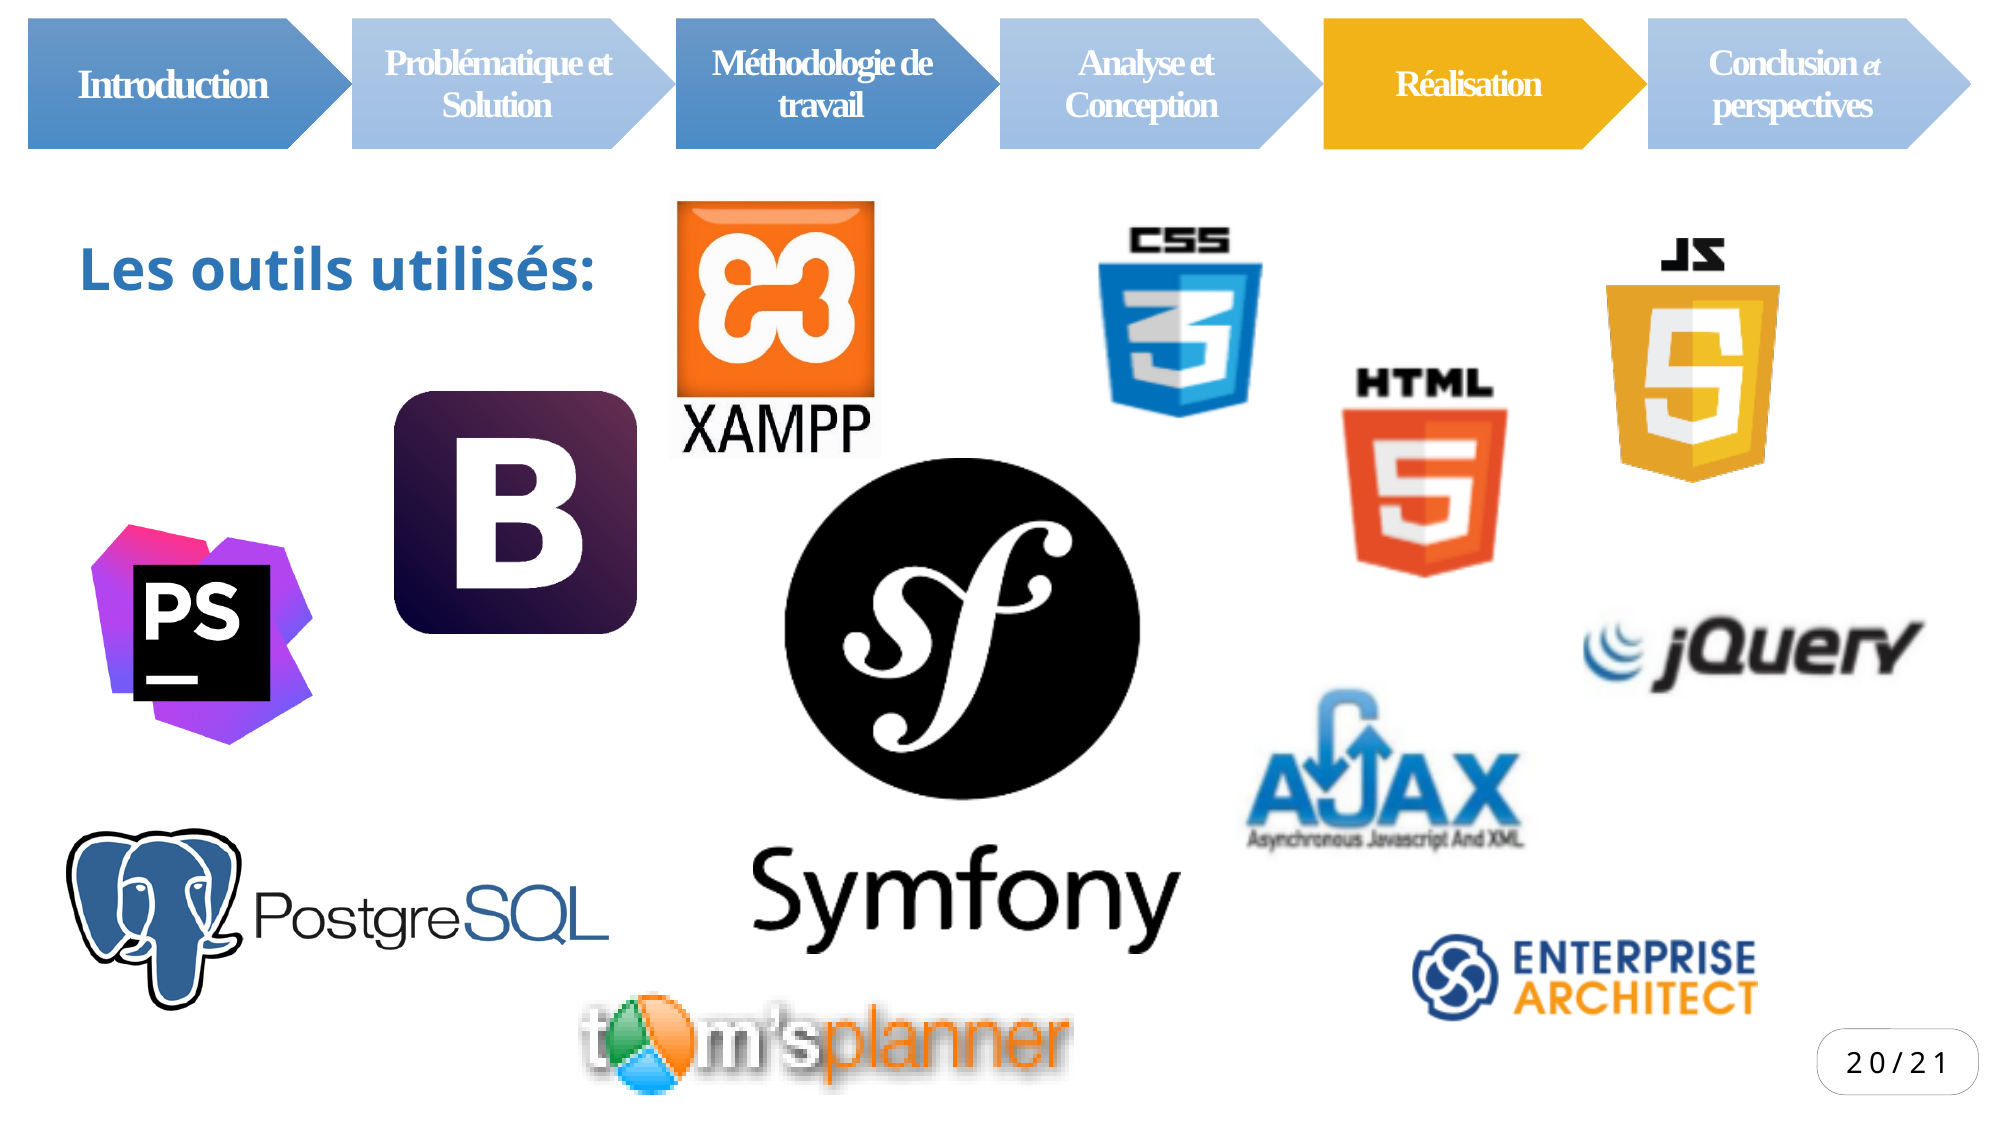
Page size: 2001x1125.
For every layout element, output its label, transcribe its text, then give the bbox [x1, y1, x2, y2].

text_box 20/21 [1817, 1028, 1979, 1095]
picture [1078, 222, 1275, 430]
picture [1229, 560, 1954, 906]
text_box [27, 18, 1972, 150]
picture [1606, 238, 1780, 483]
slide_number 22 [1412, 1042, 1863, 1103]
picture [670, 193, 1181, 954]
picture [66, 795, 1074, 1095]
picture [75, 513, 338, 754]
picture [1412, 923, 1758, 1073]
picture [394, 391, 637, 634]
picture [1326, 359, 1547, 599]
text_box Les outils utilisés: [64, 189, 611, 309]
